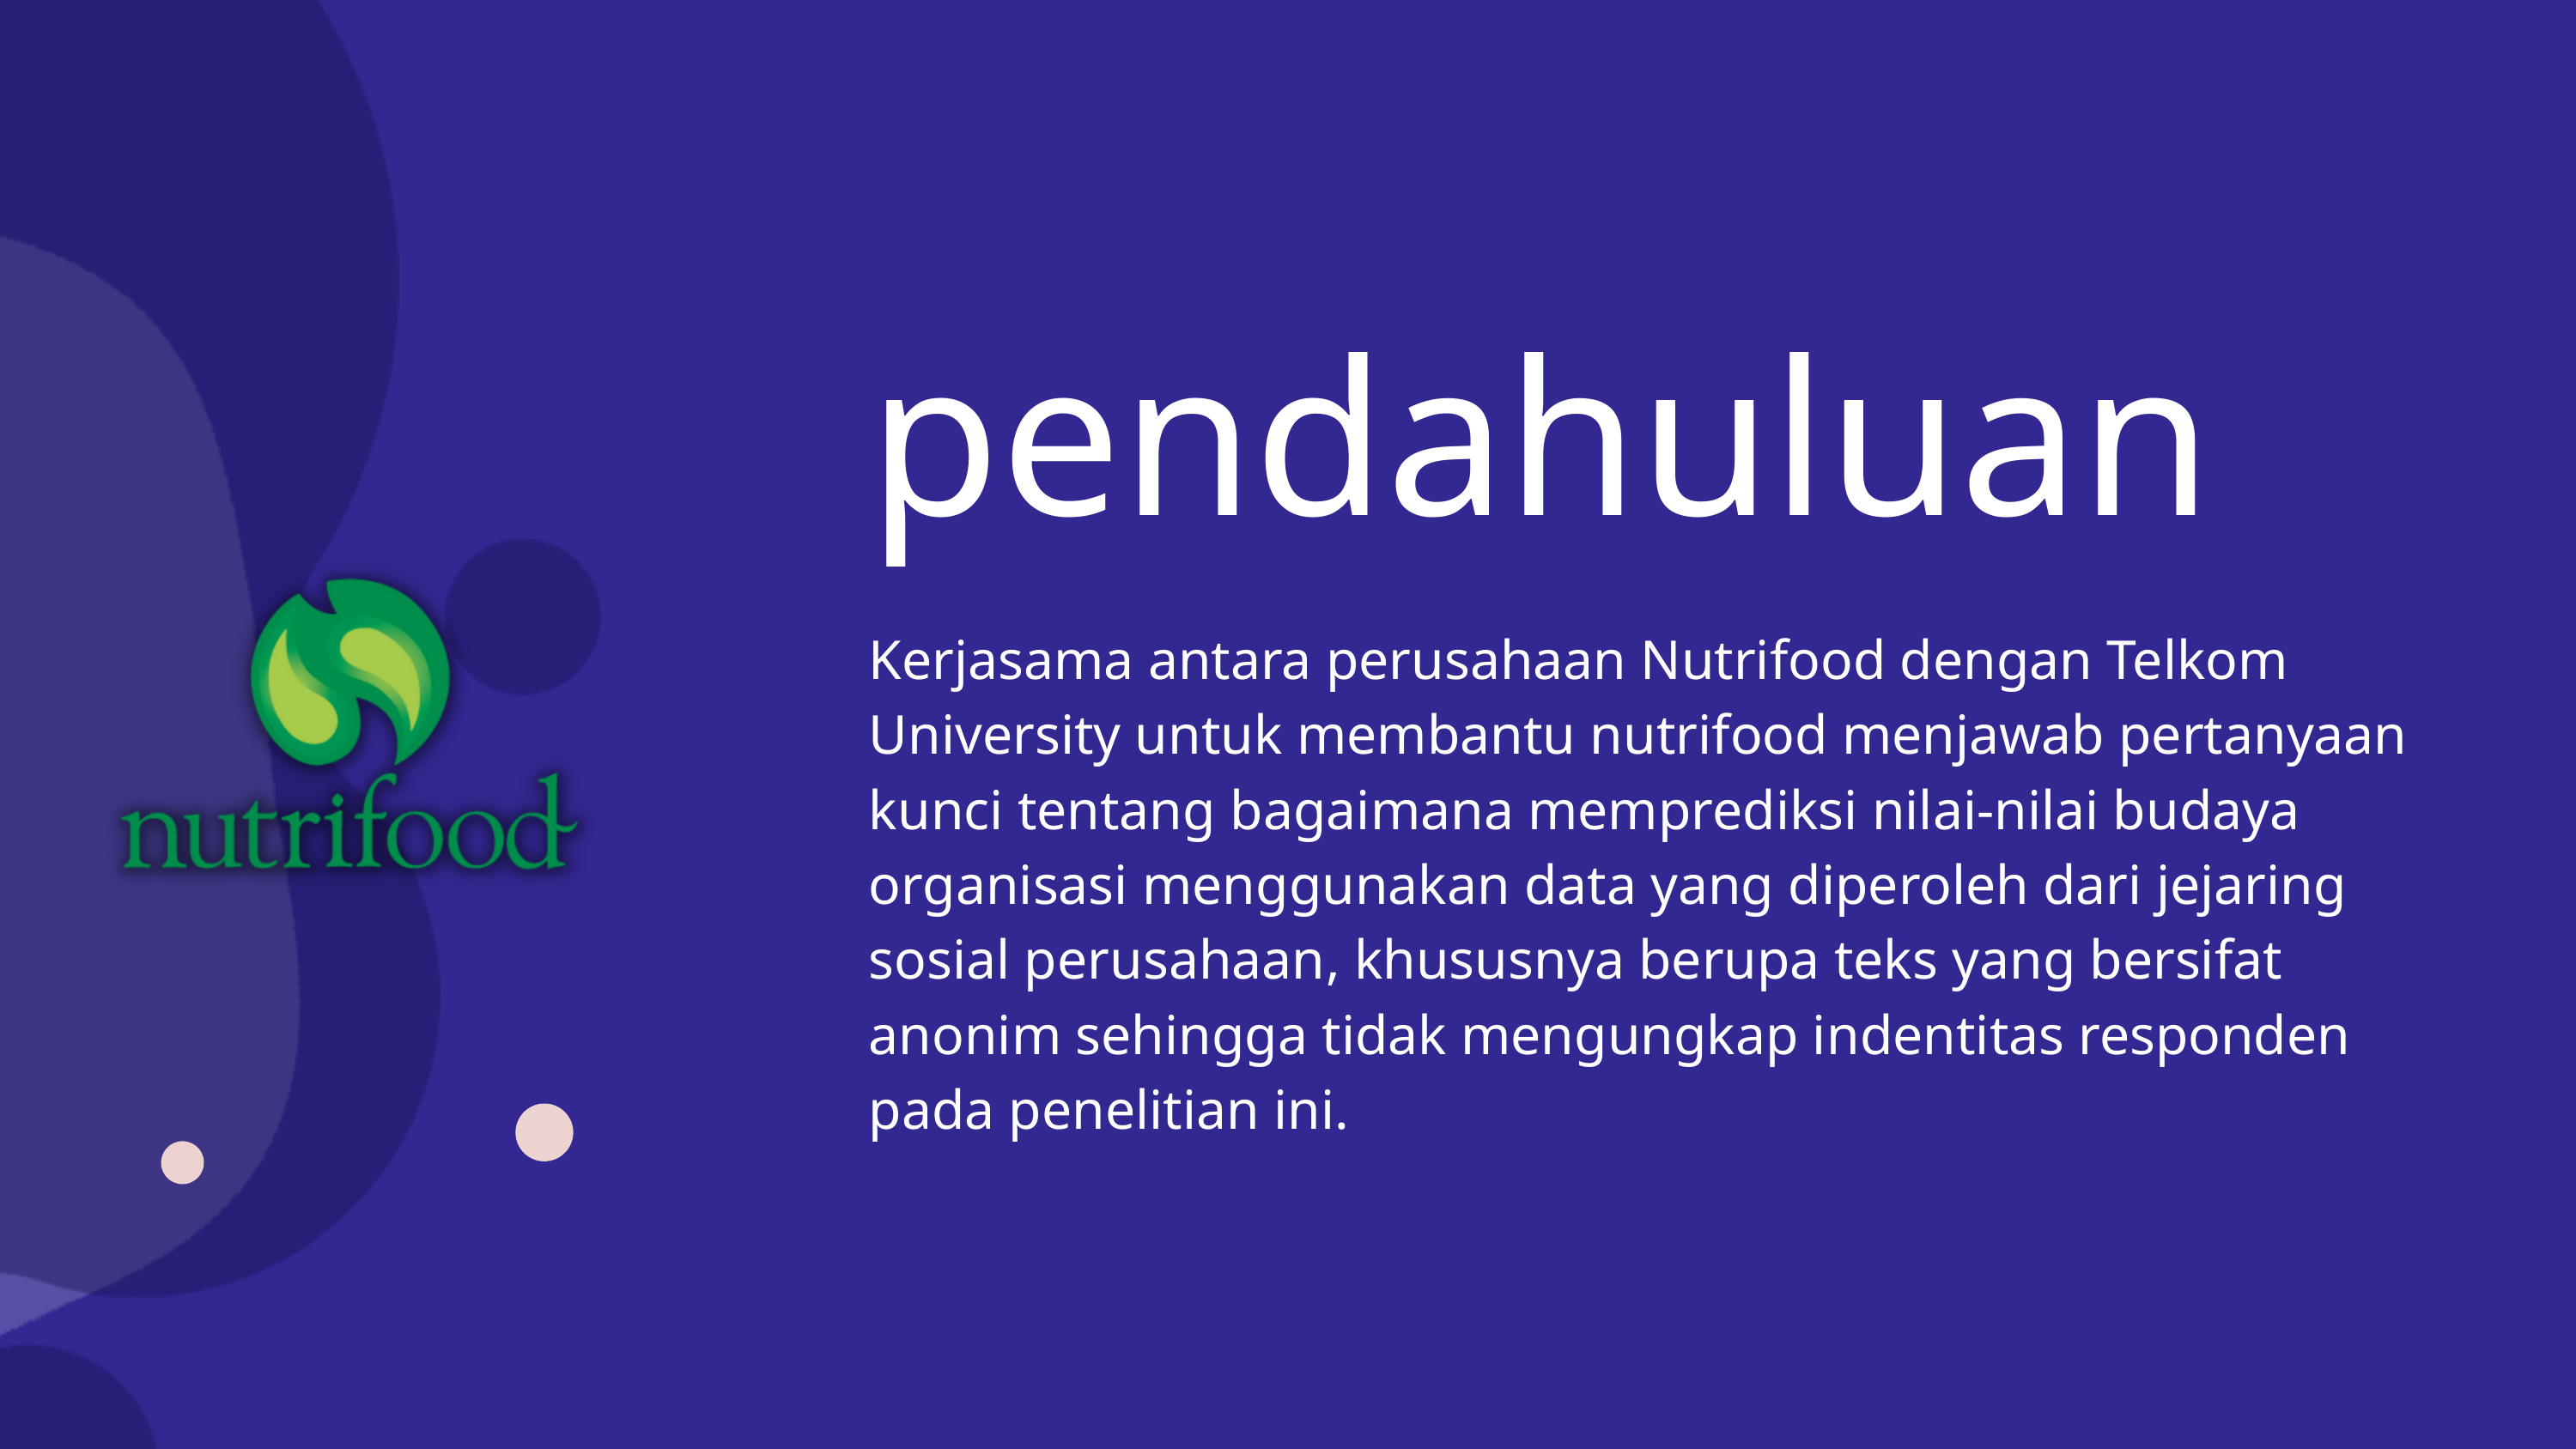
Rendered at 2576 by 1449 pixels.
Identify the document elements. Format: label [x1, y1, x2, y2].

text_box [868, 319, 2576, 1129]
picture [0, 0, 823, 1449]
text_box [187, 1027, 550, 1265]
